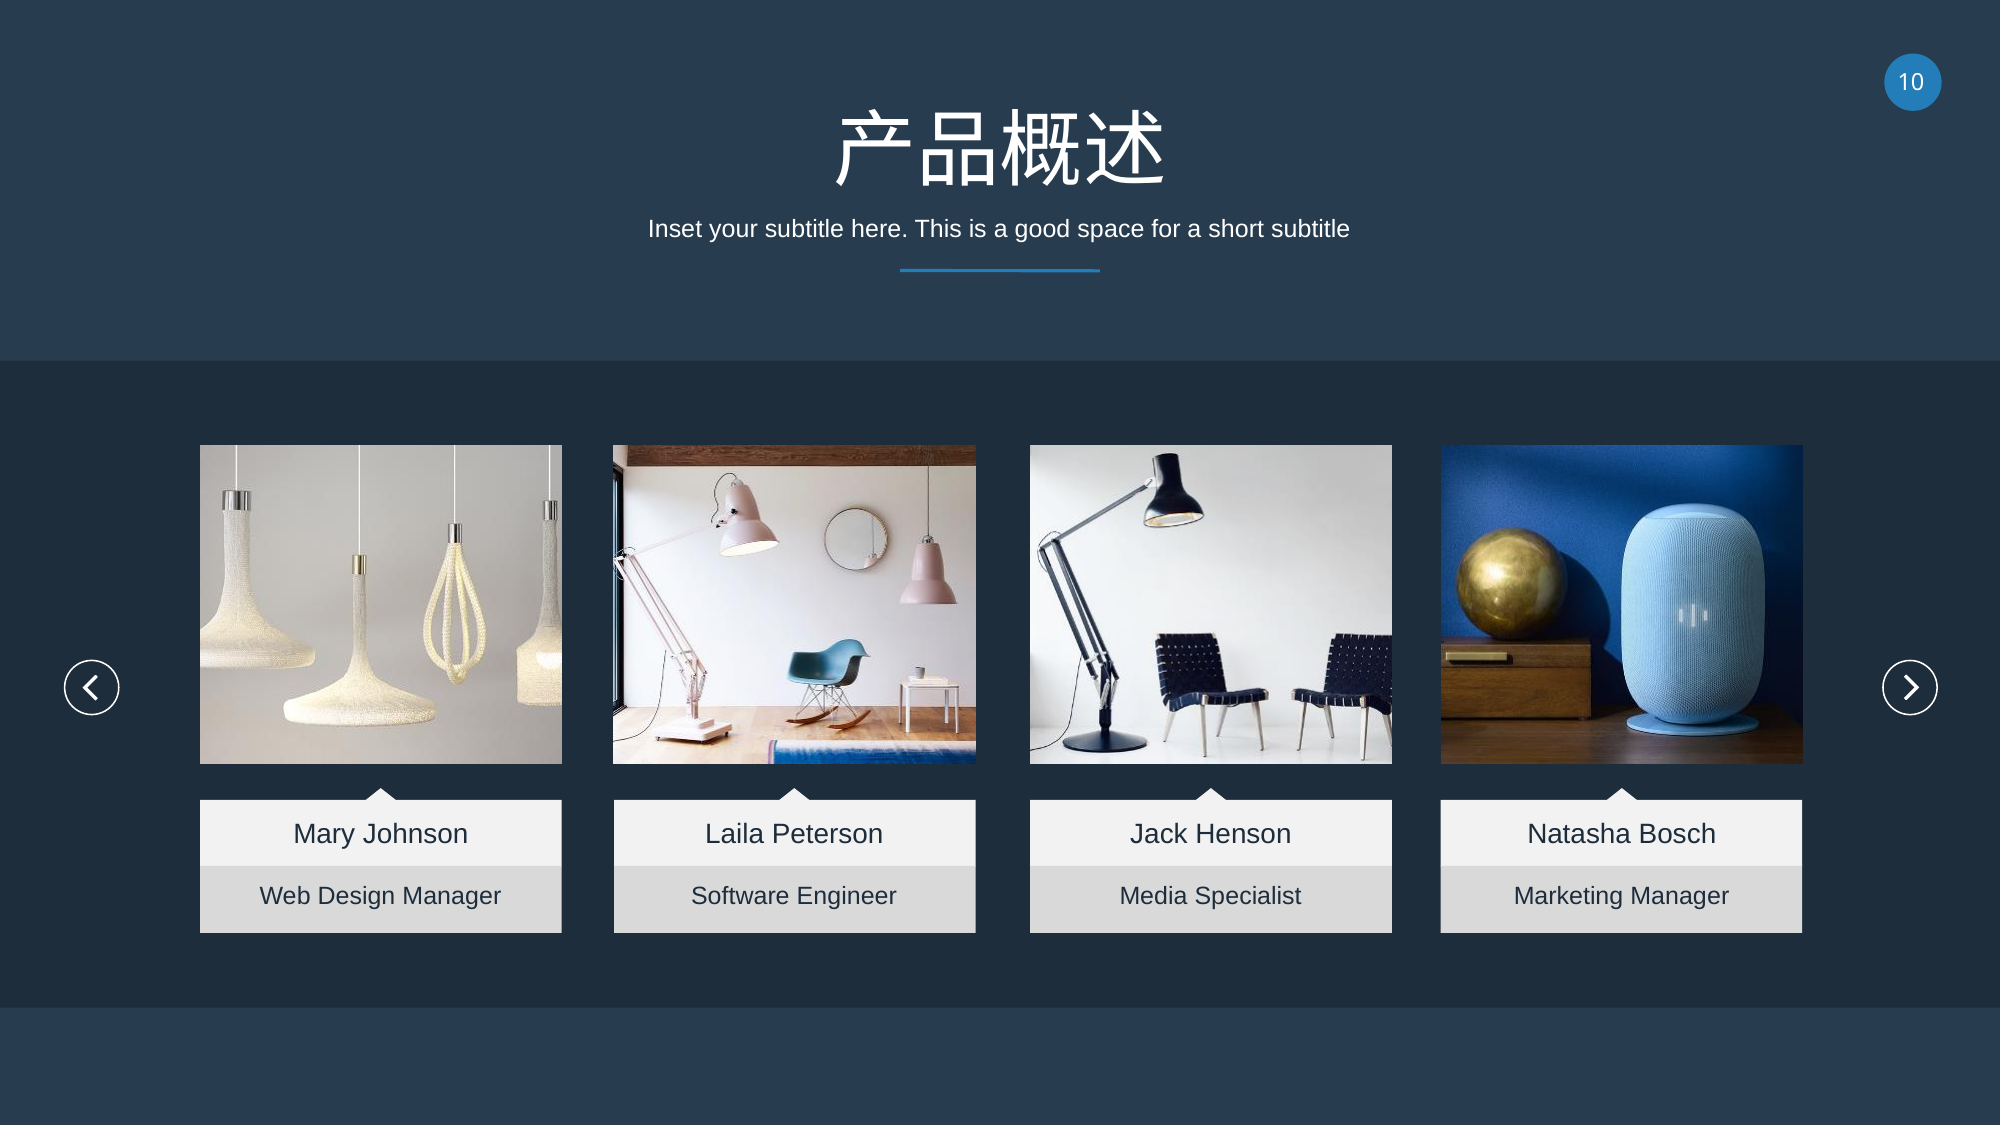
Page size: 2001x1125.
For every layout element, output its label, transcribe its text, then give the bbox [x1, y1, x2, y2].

picture [1029, 445, 1392, 765]
picture [199, 445, 562, 765]
list Software Engineer [619, 872, 970, 916]
list Mary Johnson [205, 810, 556, 854]
list Natasha Bosch [1446, 810, 1797, 854]
list Media Specialist [1035, 872, 1386, 916]
list Marketing Manager [1446, 872, 1797, 916]
list Jack Henson [1035, 810, 1386, 854]
picture [1440, 445, 1803, 765]
list Web Design Manager [205, 872, 556, 916]
list Laila Peterson [619, 810, 970, 854]
list Inset your subtitle here. This is a good space for a short subtitle [130, 202, 1870, 253]
list 产品概述 [129, 95, 1871, 196]
picture [613, 445, 976, 765]
